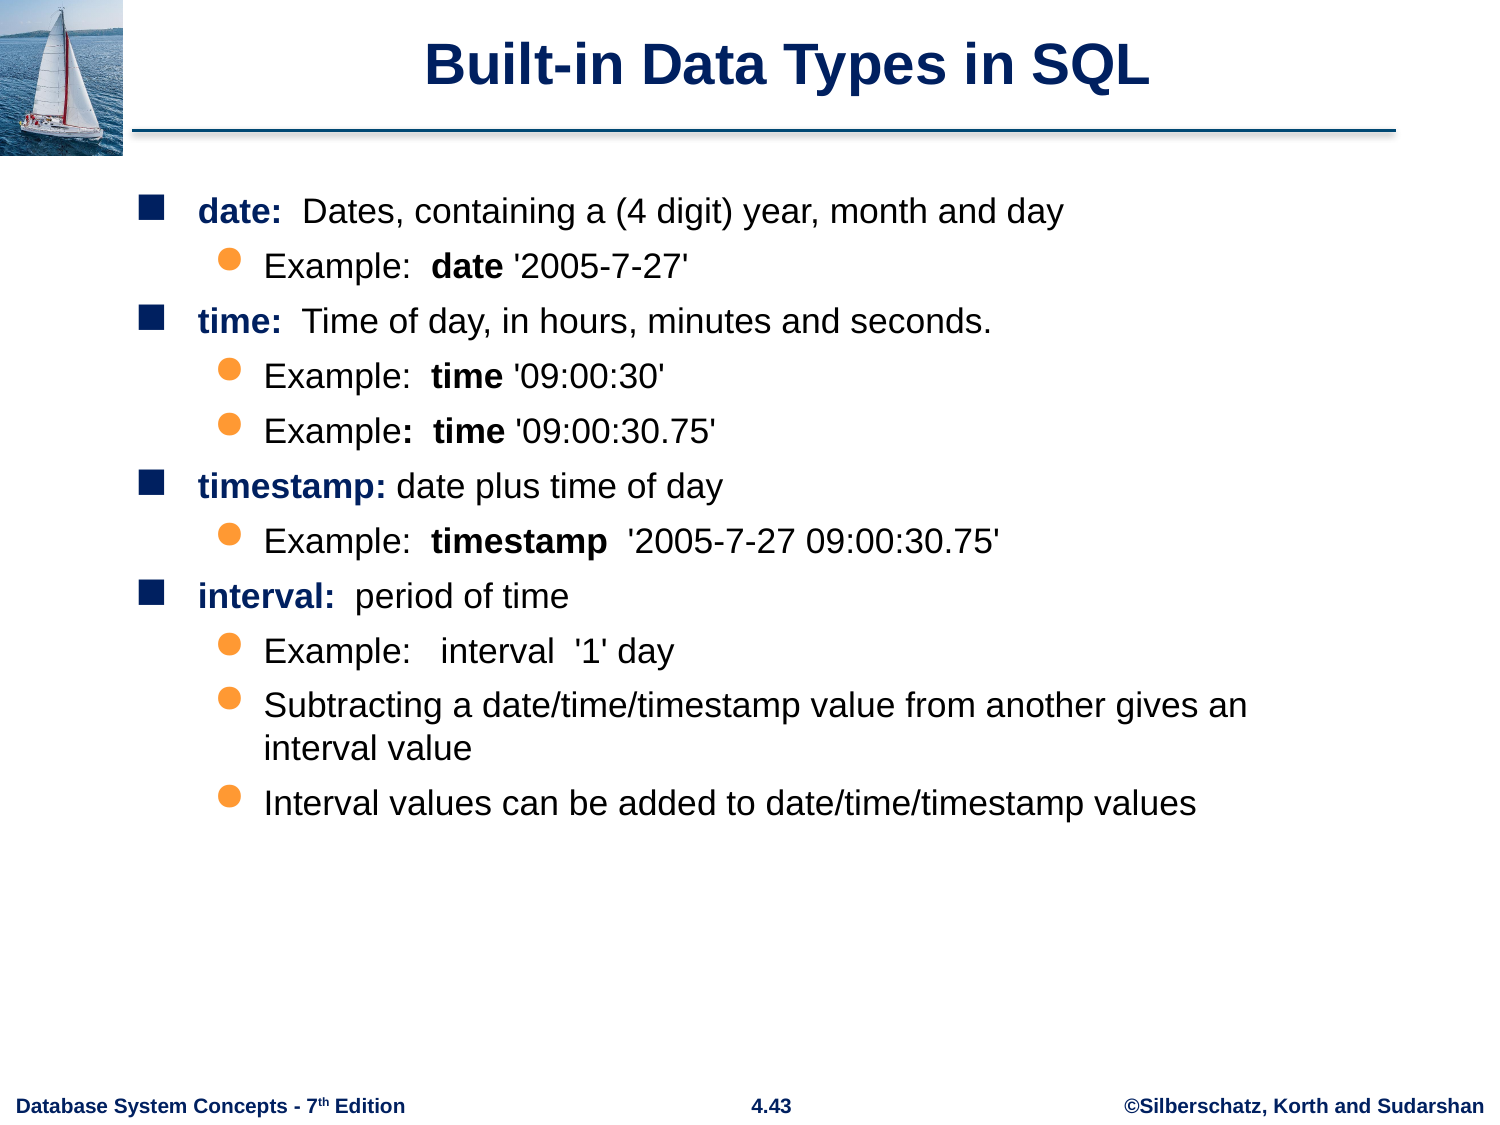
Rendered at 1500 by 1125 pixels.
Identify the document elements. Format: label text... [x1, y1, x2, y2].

list date: Dates, containing a (4 digit) year, month and day Example: date '2005-7-27' time: Time of day, in hours, minutes and seconds. Example: time '09:00:30' Example: time '09:00:30.75' timestamp: date plus time of day Example: timestamp '2005-7-27 09:00:30.75' interval: period of time Example: interval '1' day Subtracting a date/time/timestamp value from another gives an interval value Interval values can be added to date/time/timestamp values [126, 180, 1348, 979]
title Built-in Data Types in SQL [199, 12, 1392, 104]
picture [0, 0, 123, 156]
